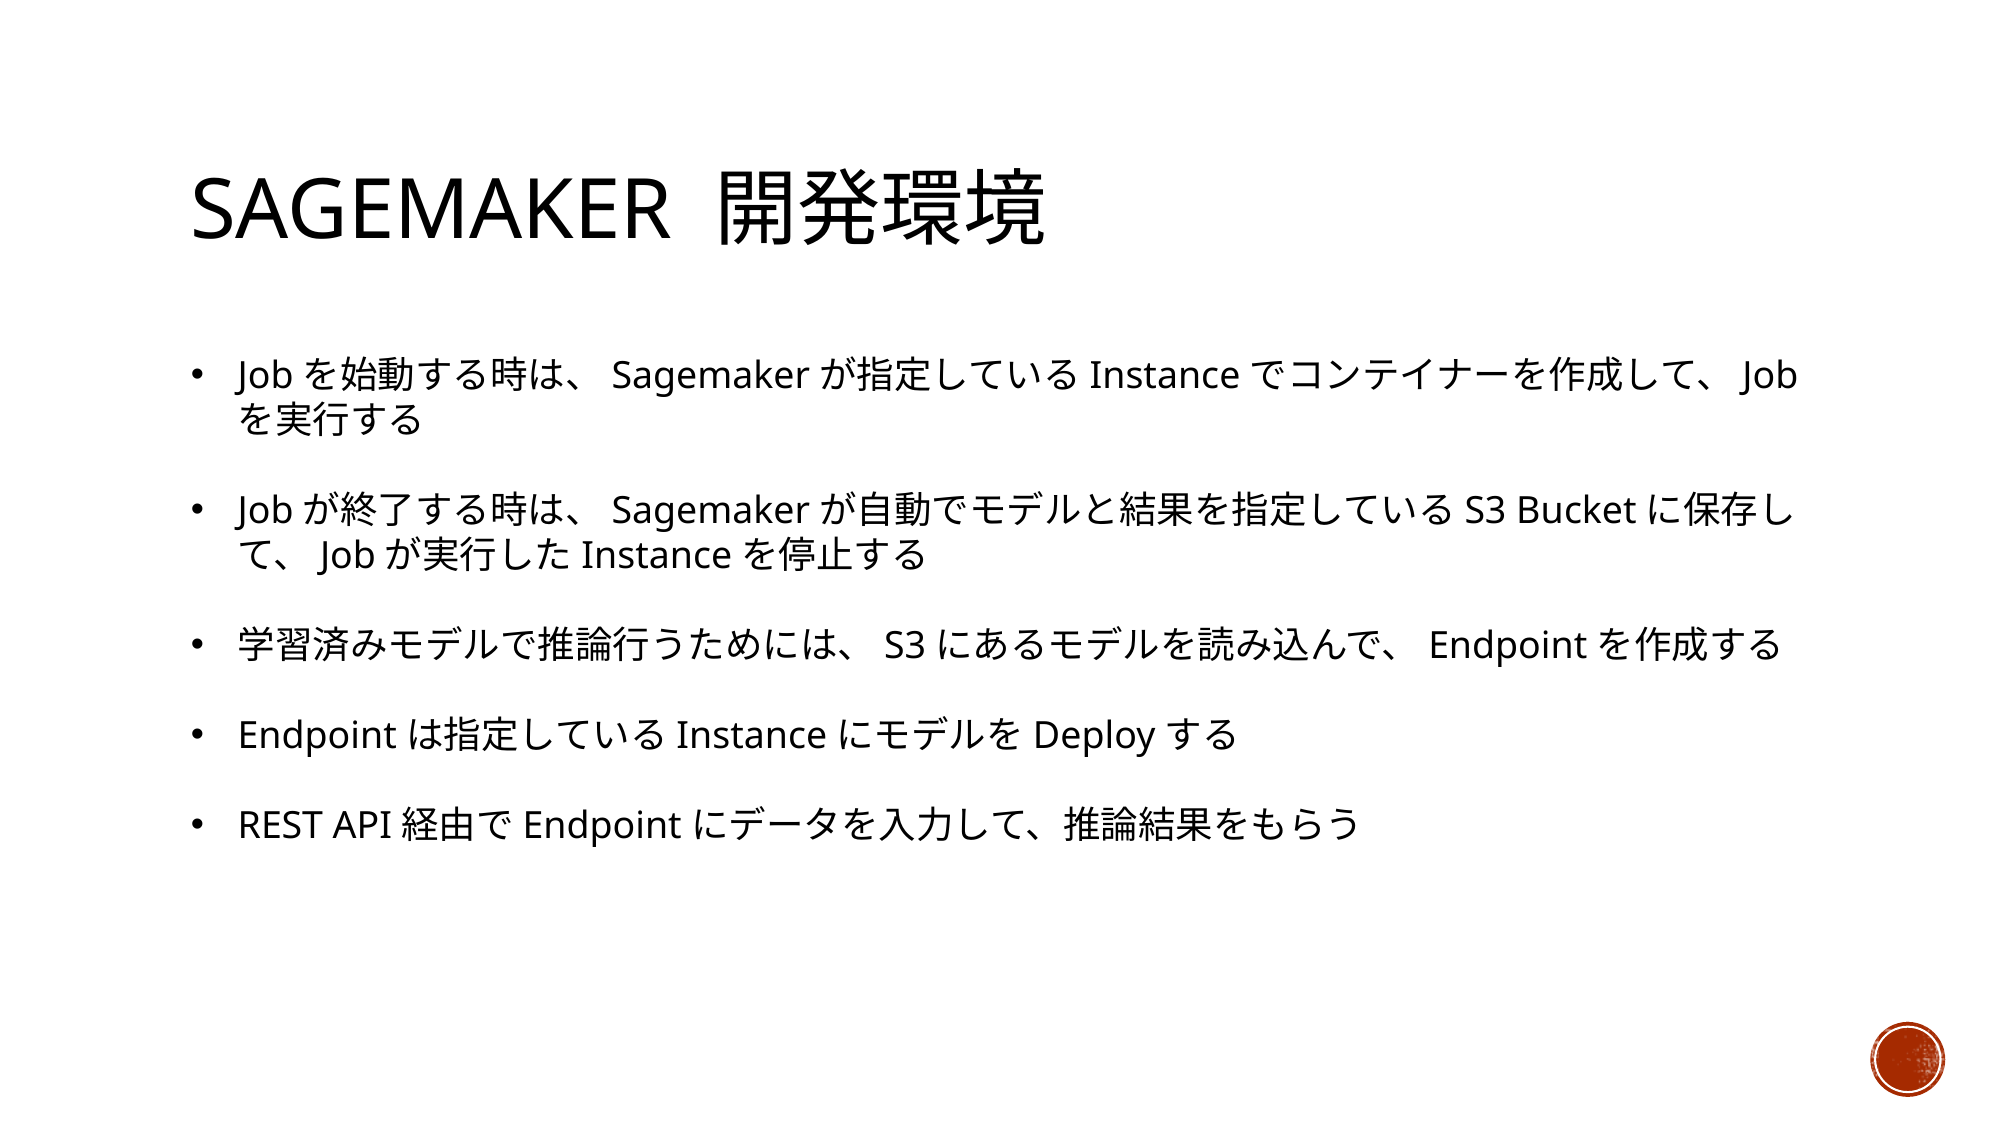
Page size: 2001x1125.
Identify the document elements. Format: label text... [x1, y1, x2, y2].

title Sagemaker 開発環境 [175, 79, 1826, 344]
text_box Jobを始動する時は、Sagemakerが指定しているInstanceでコンテイナーを作成して、Jobを実行する Jobが終了する時は、Sagemakerが自動でモデルと結果を指定しているS3 Bucketに保存して、Jobが実行したInstanceを停止する 学習済みモデルで推論行うためには、S3にあるモデルを読み込んで、Endpointを作成する Endpointは指定しているInstanceにモデルをDeployする REST API経由でEndpointにデータを入力して、推論結果をもらう [175, 343, 1818, 1125]
